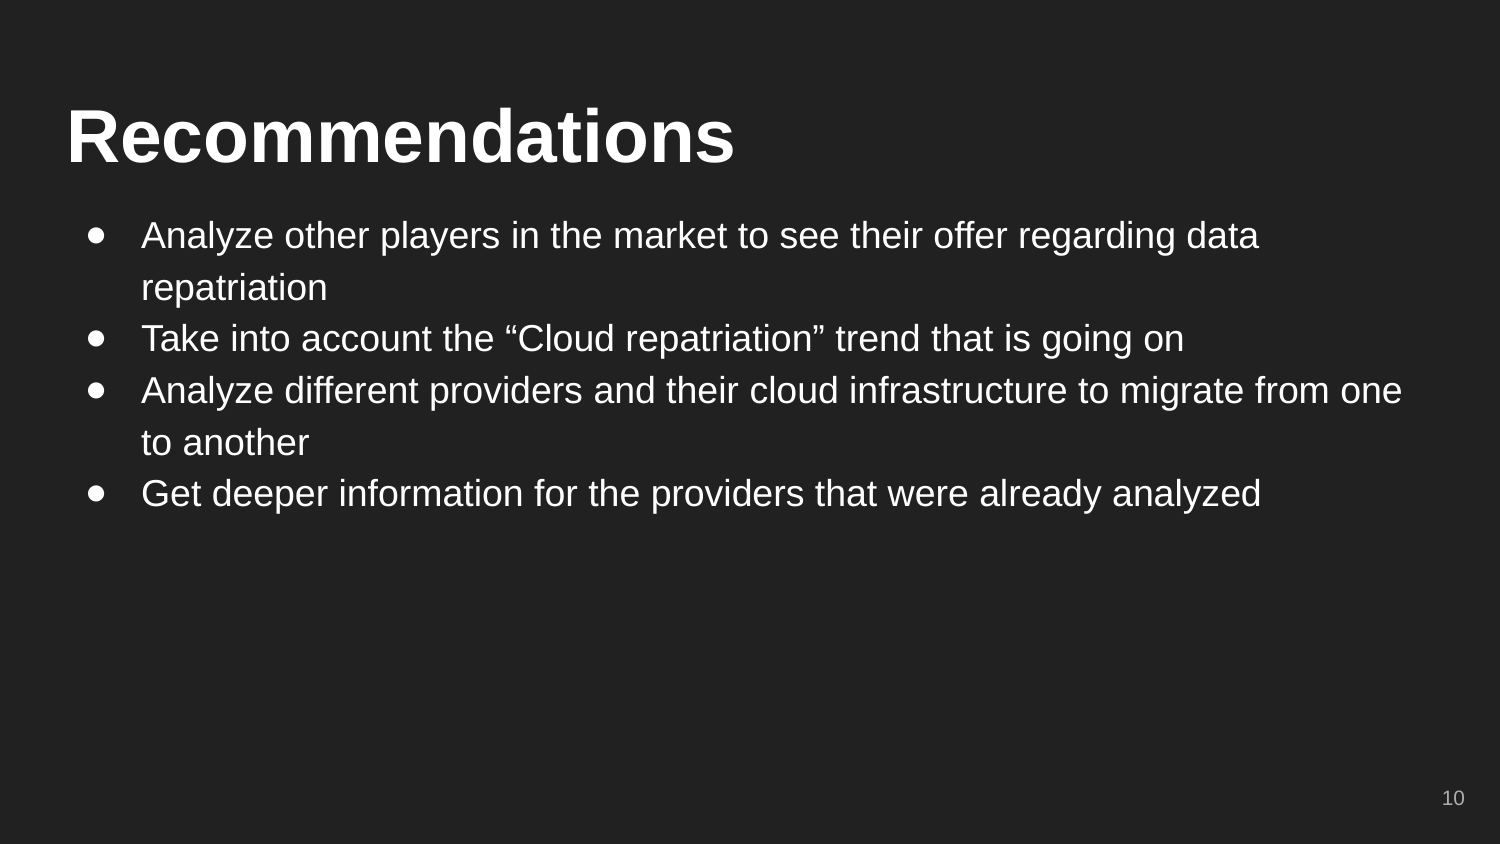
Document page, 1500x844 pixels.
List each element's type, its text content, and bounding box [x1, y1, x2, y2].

title Recommendations [51, 72, 1449, 167]
list Analyze other players in the market to see their offer regarding data repatriation Take into account the “Cloud repatriation” trend that is going on Analyze different providers and their cloud infrastructure to migrate from one to another Get deeper information for the providers that were already analyzed [51, 189, 1449, 750]
slide_number ‹#› [1389, 764, 1480, 830]
